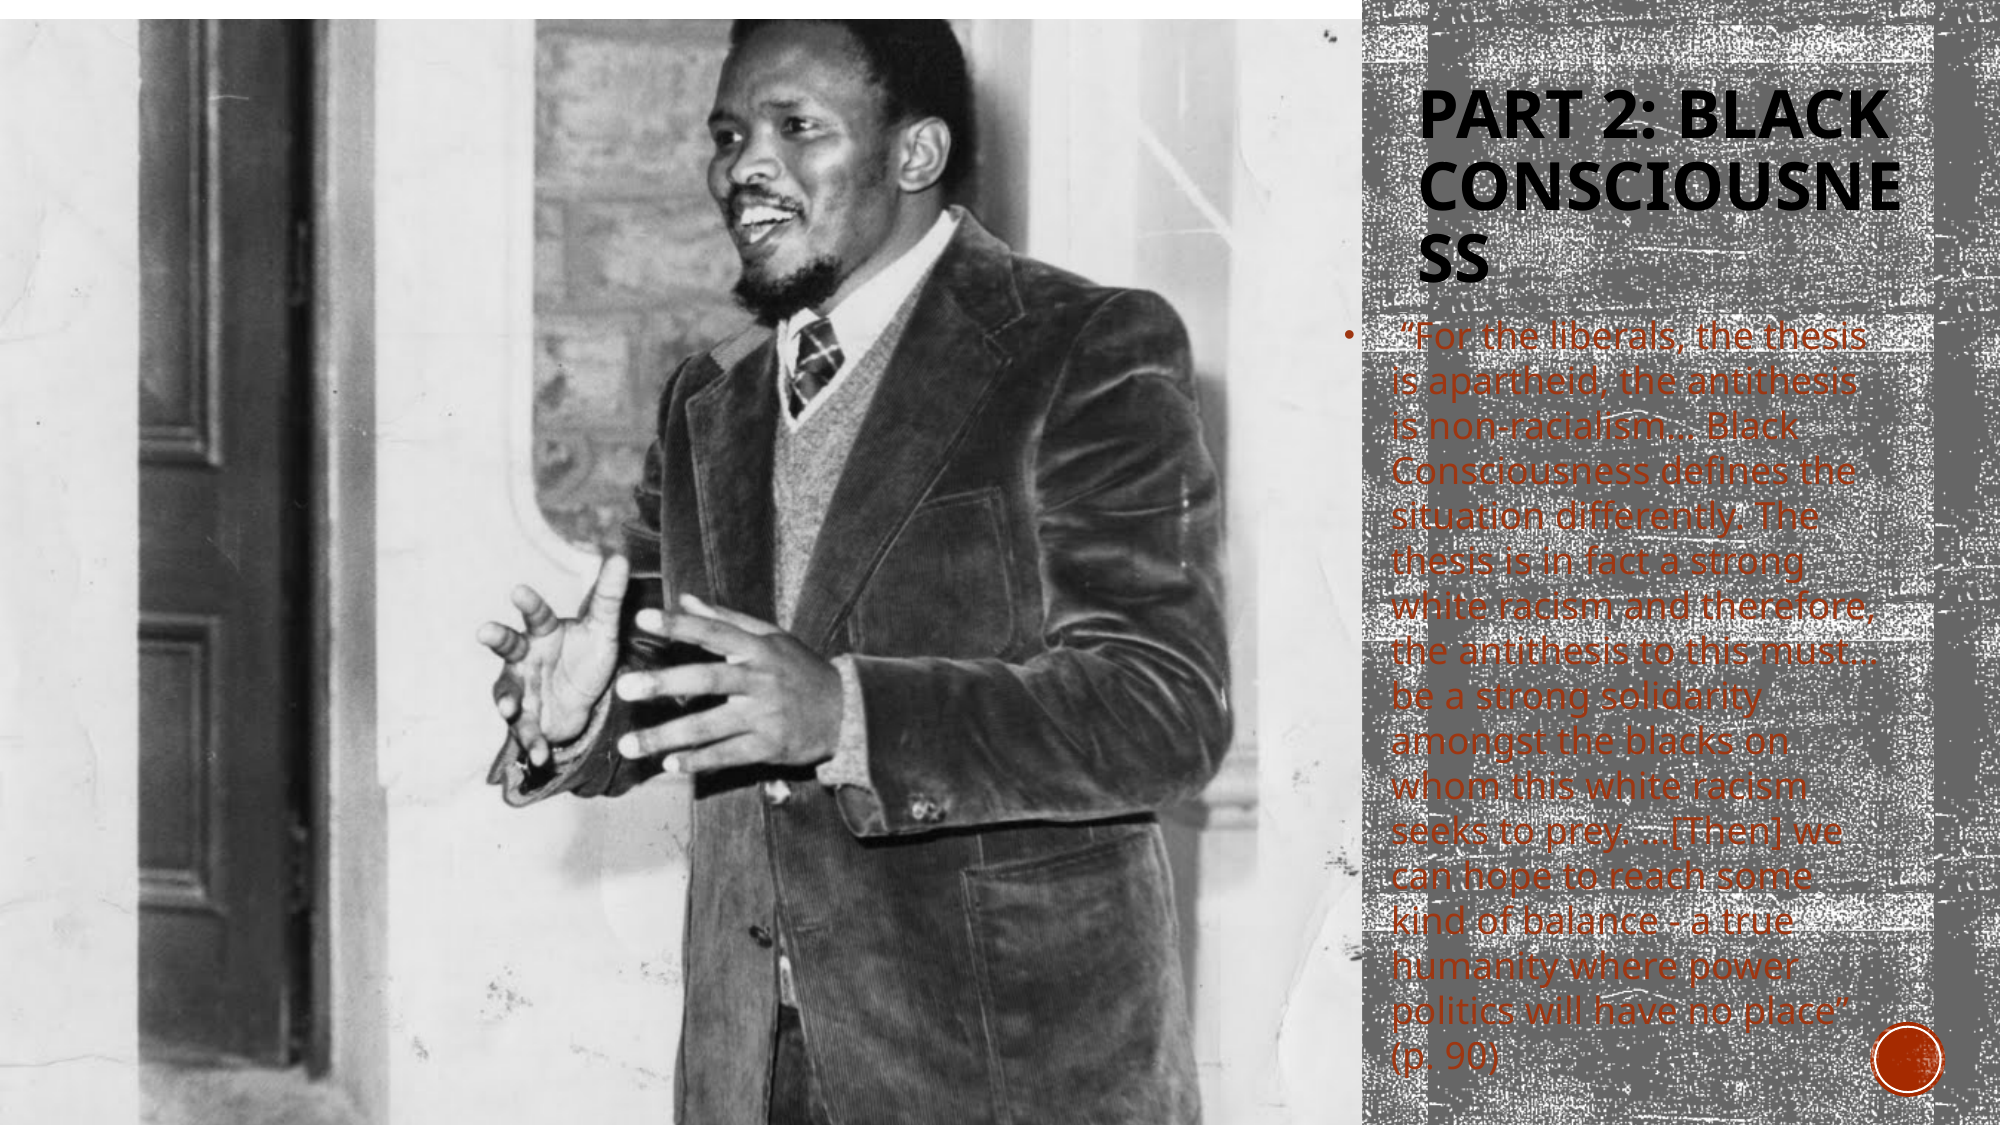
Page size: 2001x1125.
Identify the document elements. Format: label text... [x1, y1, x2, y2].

title Part 2: black consciousness [1402, 19, 1928, 305]
picture [0, 19, 1363, 1125]
list “For the liberals, the thesis is apartheid, the antithesis is non-racialism… Black Consciousness defines the situation differently. The thesis is in fact a strong white racism and therefore, the antithesis to this must… be a strong solidarity amongst the blacks on whom this white racism seeks to prey. …[Then] we can hope to reach some kind of balance - a true humanity where power politics will have no place” (p. 90) [1363, 304, 1910, 939]
